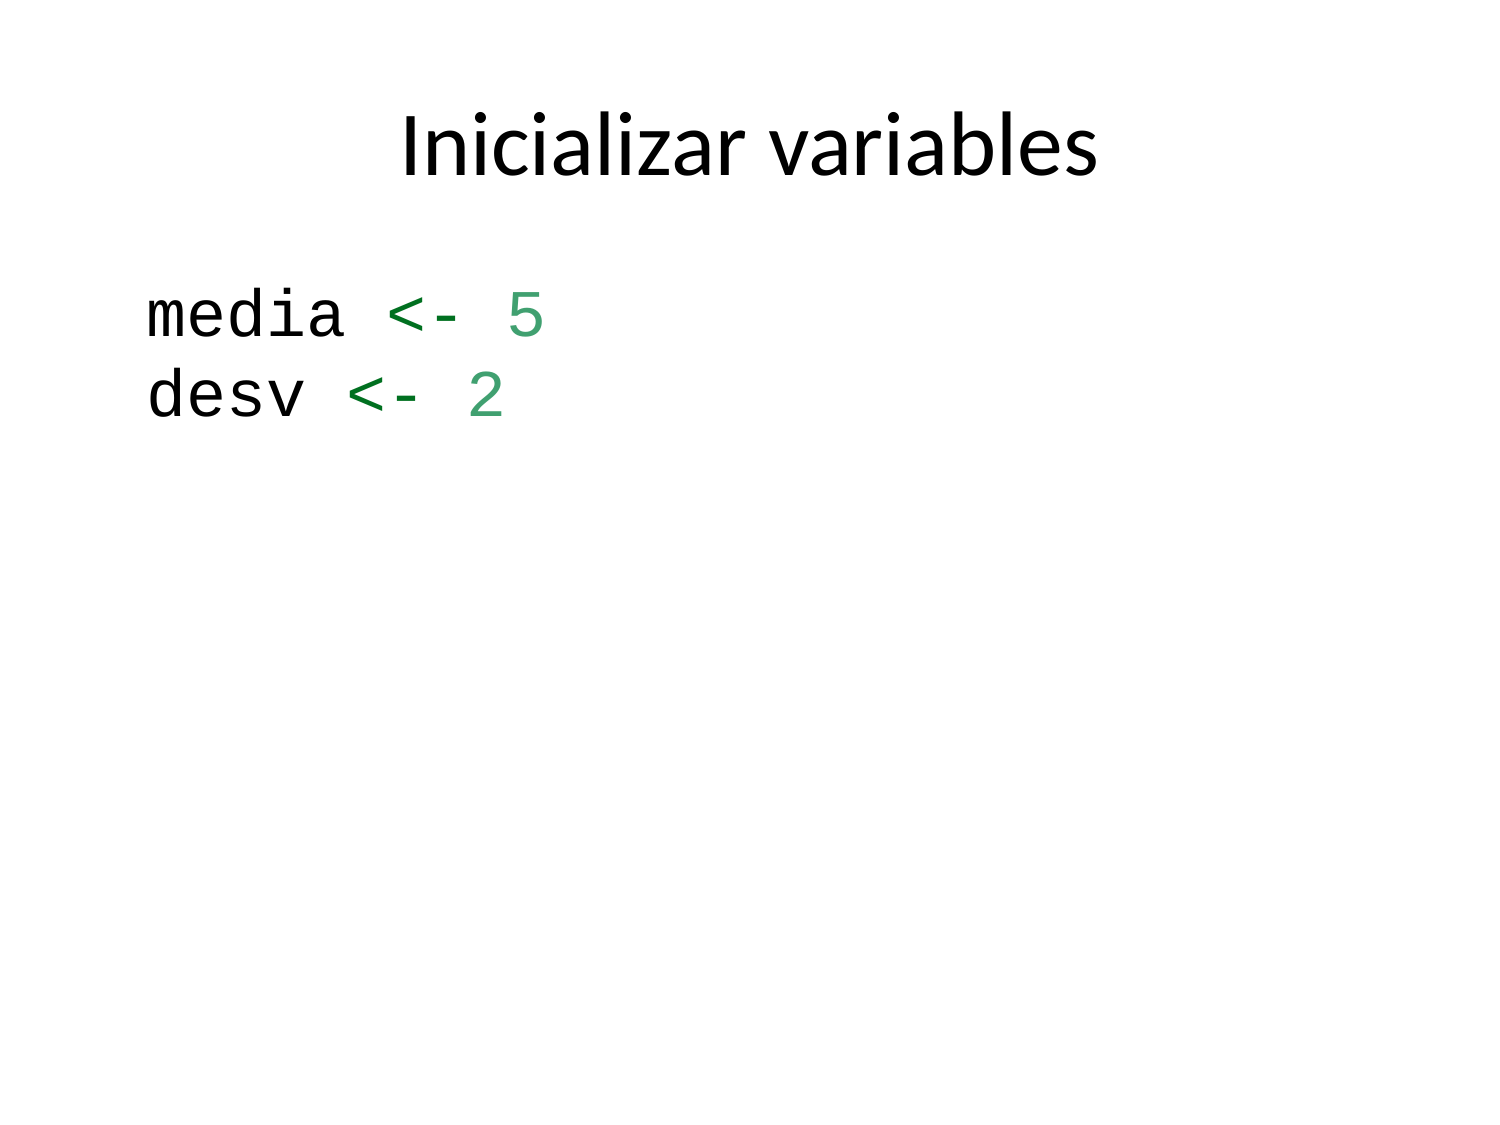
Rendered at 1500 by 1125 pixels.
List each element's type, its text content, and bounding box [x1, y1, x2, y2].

title Inicializar variables [75, 45, 1425, 233]
list media <- 5 desv <- 2 [75, 262, 1425, 1005]
